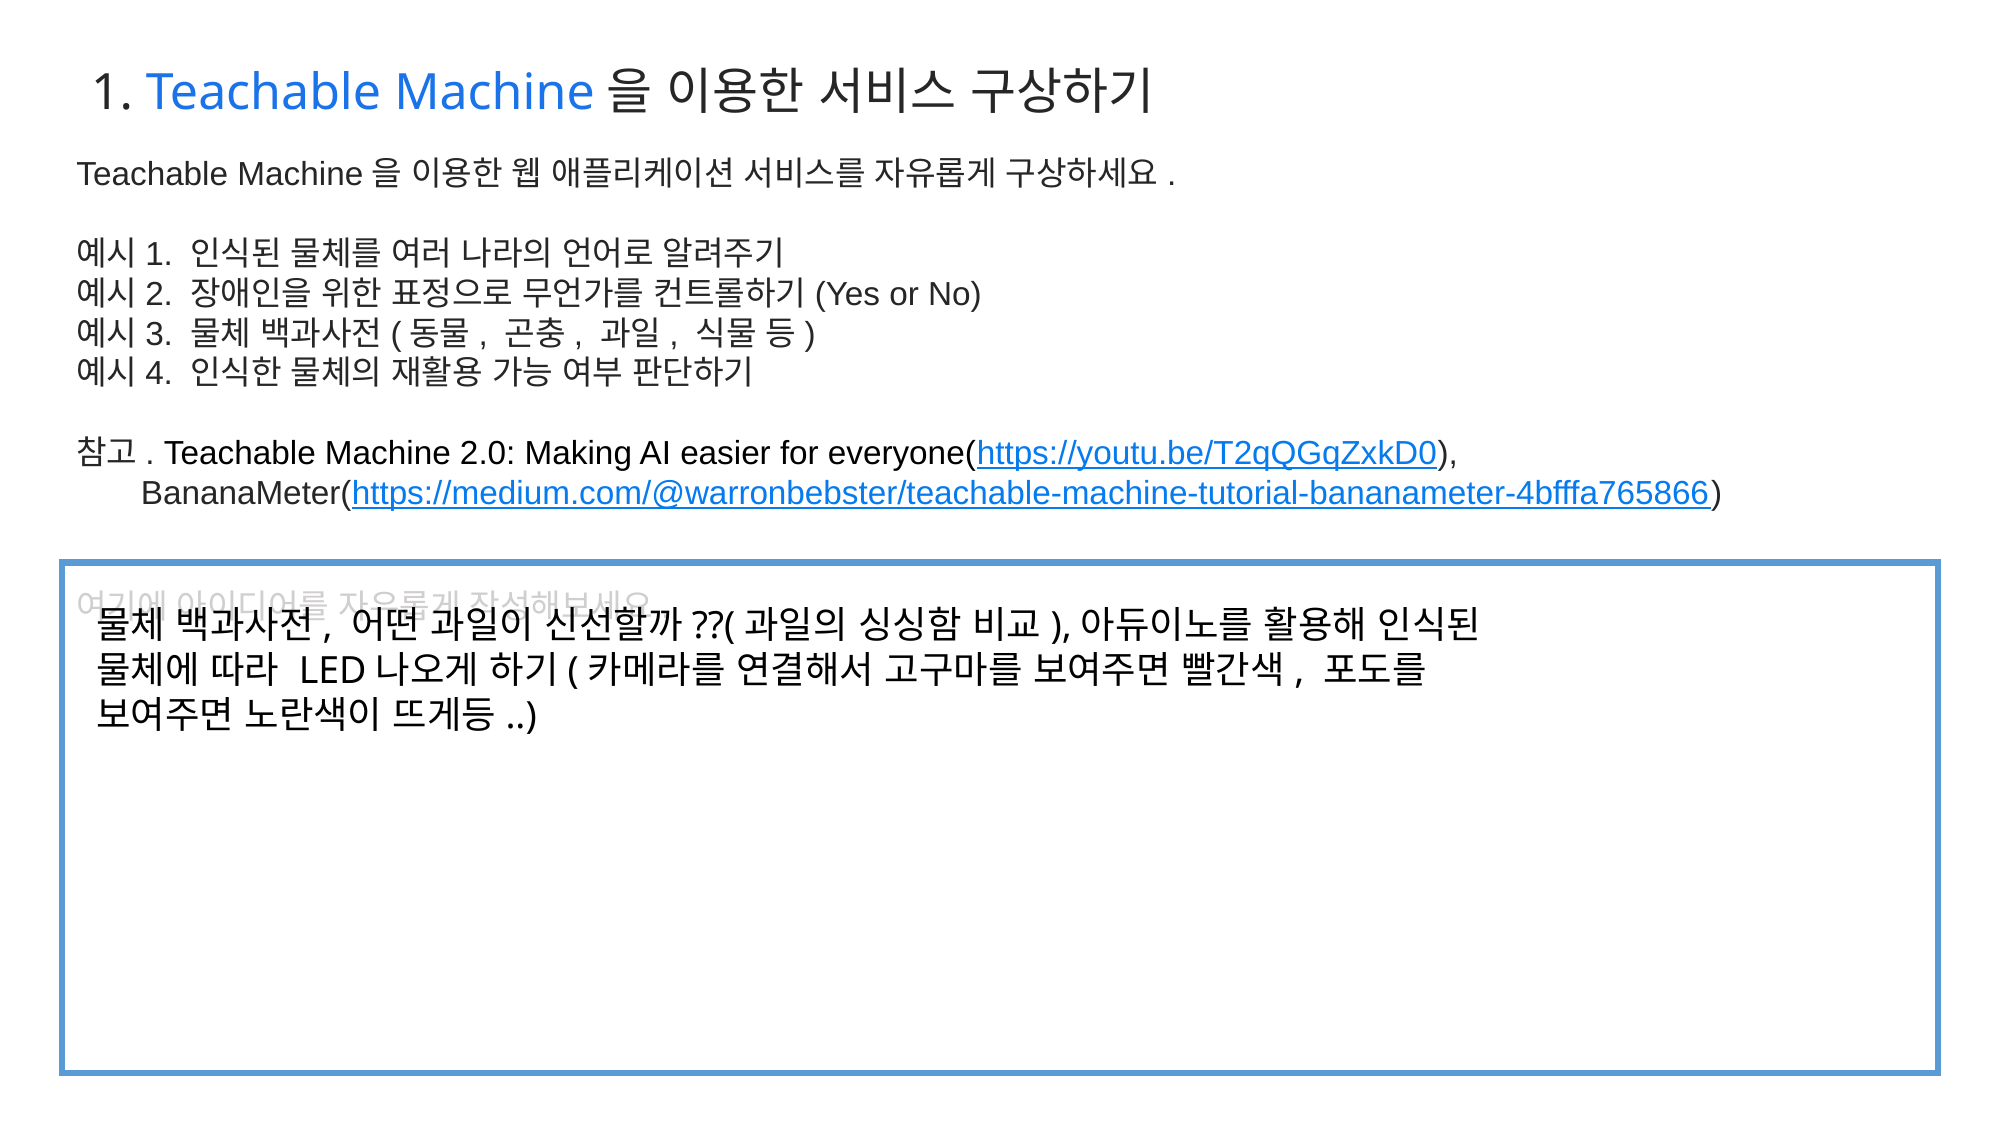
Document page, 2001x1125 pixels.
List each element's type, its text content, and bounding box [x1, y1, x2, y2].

text_box 1. Teachable Machine을 이용한 서비스 구상하기 [76, 51, 1170, 127]
text_box [61, 561, 1939, 577]
text_box 여기에 아이디어를 자유롭게 작성해보세요. [61, 577, 1939, 633]
text_box 물체 백과사전, 어떤 과일이 신선할까??(과일의 싱싱함 비교),아듀이노를 활용해 인식된 물체에 따라 LED나오게 하기(카메라를 연결해서 고구마를 보여주면 빨간색, 포도를 보여주면 노란색이 뜨게등..) [81, 593, 1556, 744]
text_box Teachable Machine을 이용한 웹 애플리케이션 서비스를 자유롭게 구상하세요. 예시1. 인식된 물체를 여러 나라의 언어로 알려주기 예시2. 장애인을 위한 표정으로 무언가를 컨트롤하기(Yes or No) 예시3. 물체 백과사전(동물, 곤충, 과일, 식물 등) 예시4. 인식한 물체의 재활용 가능 여부 판단하기 참고. Teachable Machine 2.0: Making AI easier for everyone(https://youtu.be/T2qQGqZxkD0), BananaMeter(https://medium.com/@warronbebster/teachable-machine-tutorial-bananameter-4bfffa765866) [61, 144, 1939, 519]
text_box [61, 633, 1939, 1074]
